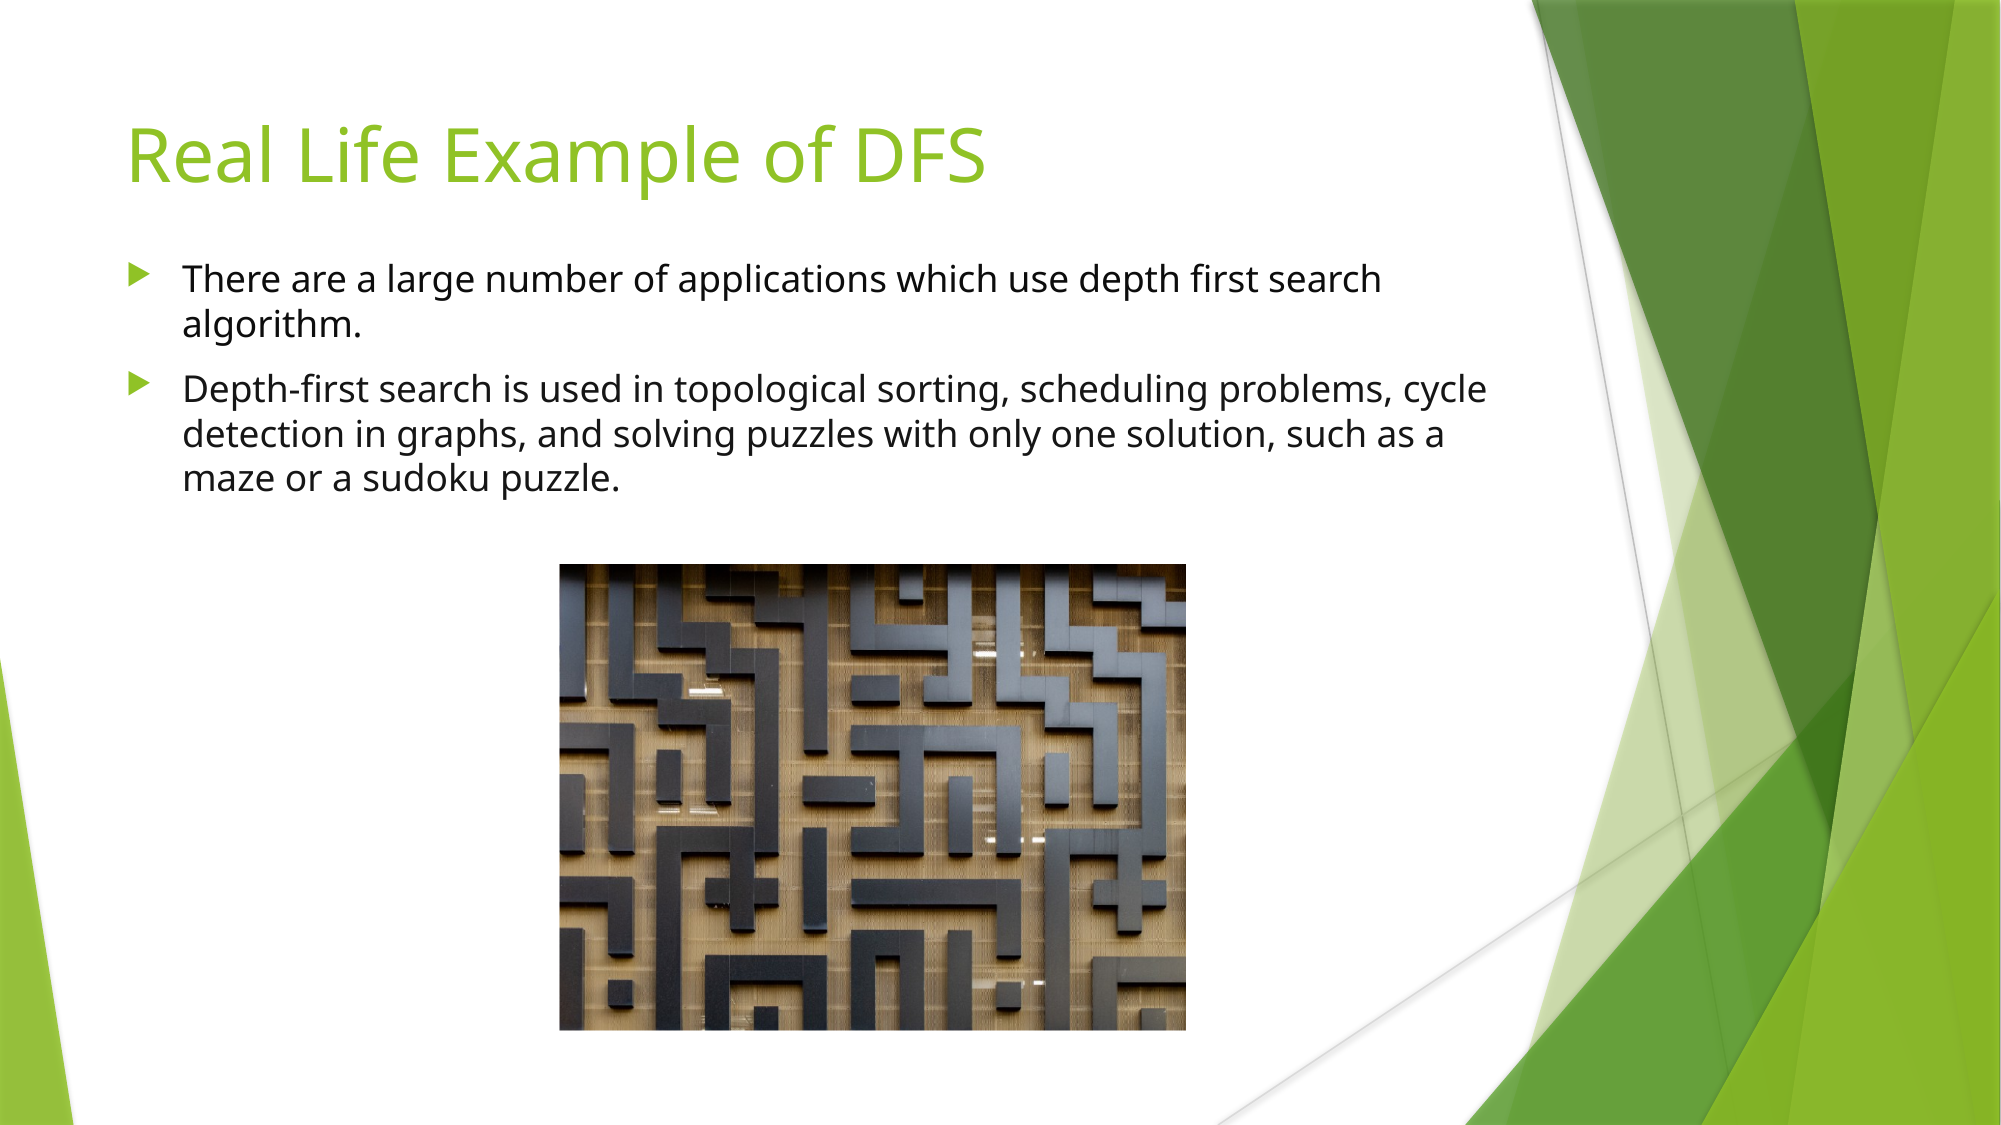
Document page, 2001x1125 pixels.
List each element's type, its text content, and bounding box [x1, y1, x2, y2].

title Real Life Example of DFS [111, 99, 1522, 248]
picture [557, 562, 1186, 1031]
list There are a large number of applications which use depth first search algorithm. Depth-first search is used in topological sorting, scheduling problems, cycle detection in graphs, and solving puzzles with only one solution, such as a maze or a sudoku puzzle. [111, 248, 1522, 508]
